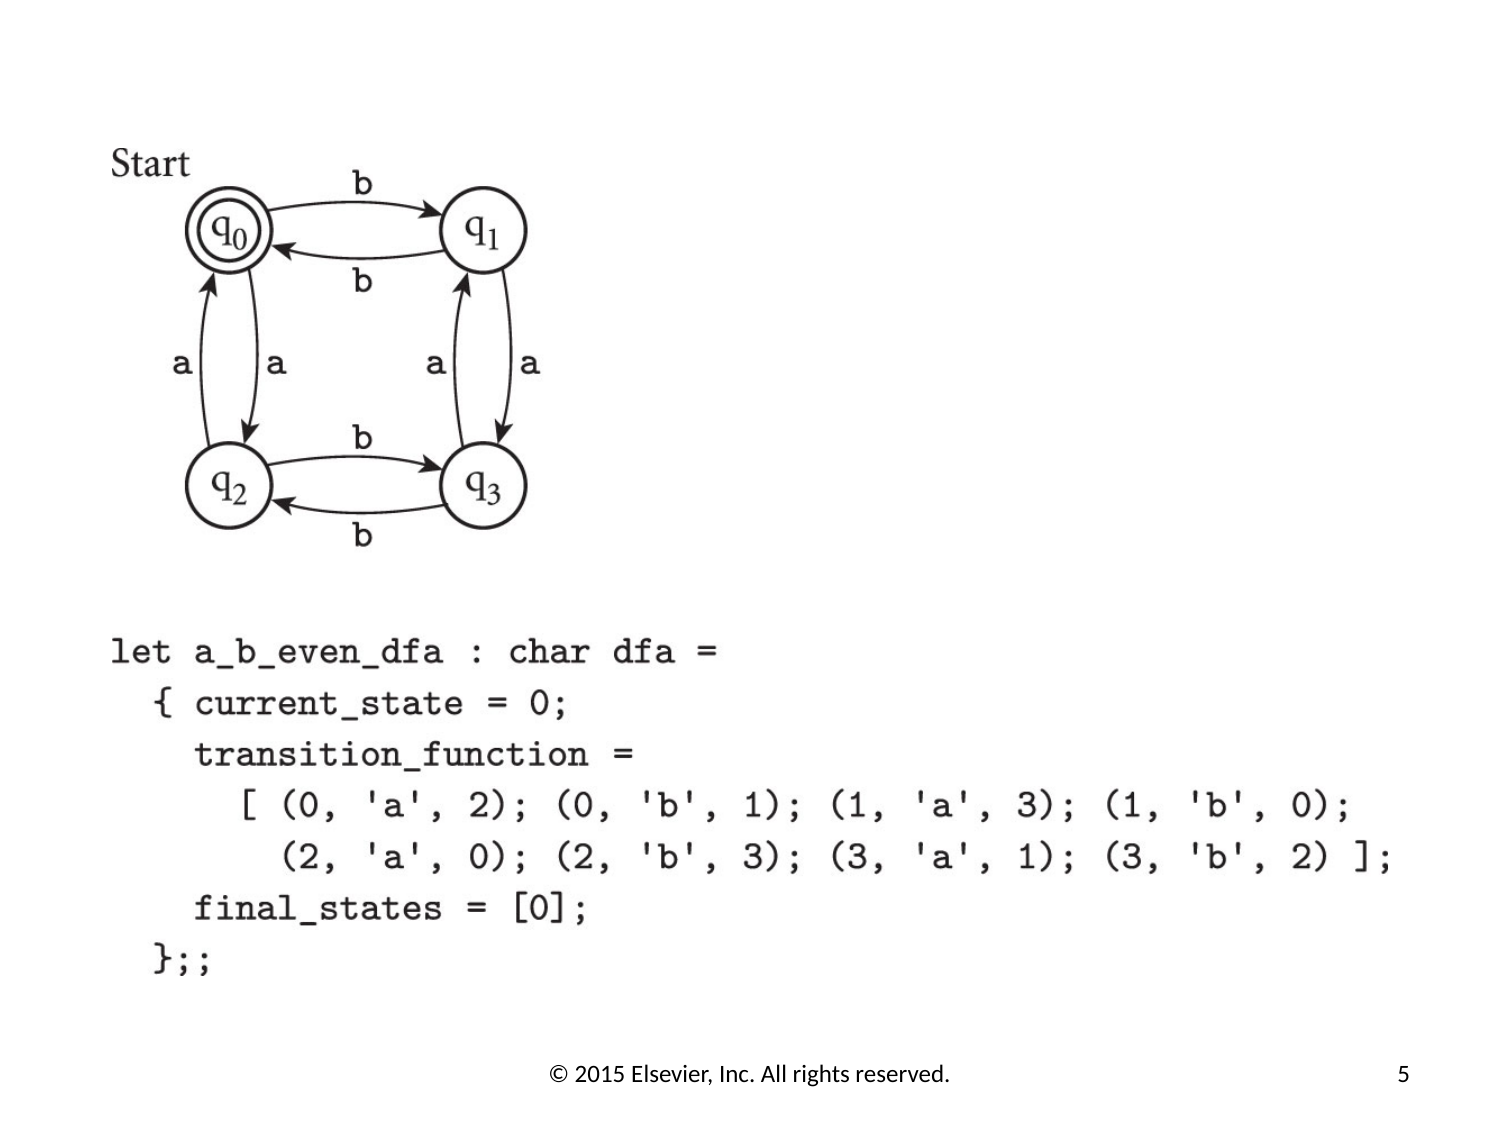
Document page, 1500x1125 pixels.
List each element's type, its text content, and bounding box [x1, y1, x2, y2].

footer © 2015 Elsevier, Inc. All rights reserved. [512, 1042, 988, 1103]
picture [112, 148, 1388, 977]
slide_number 5 [1074, 1042, 1425, 1103]
